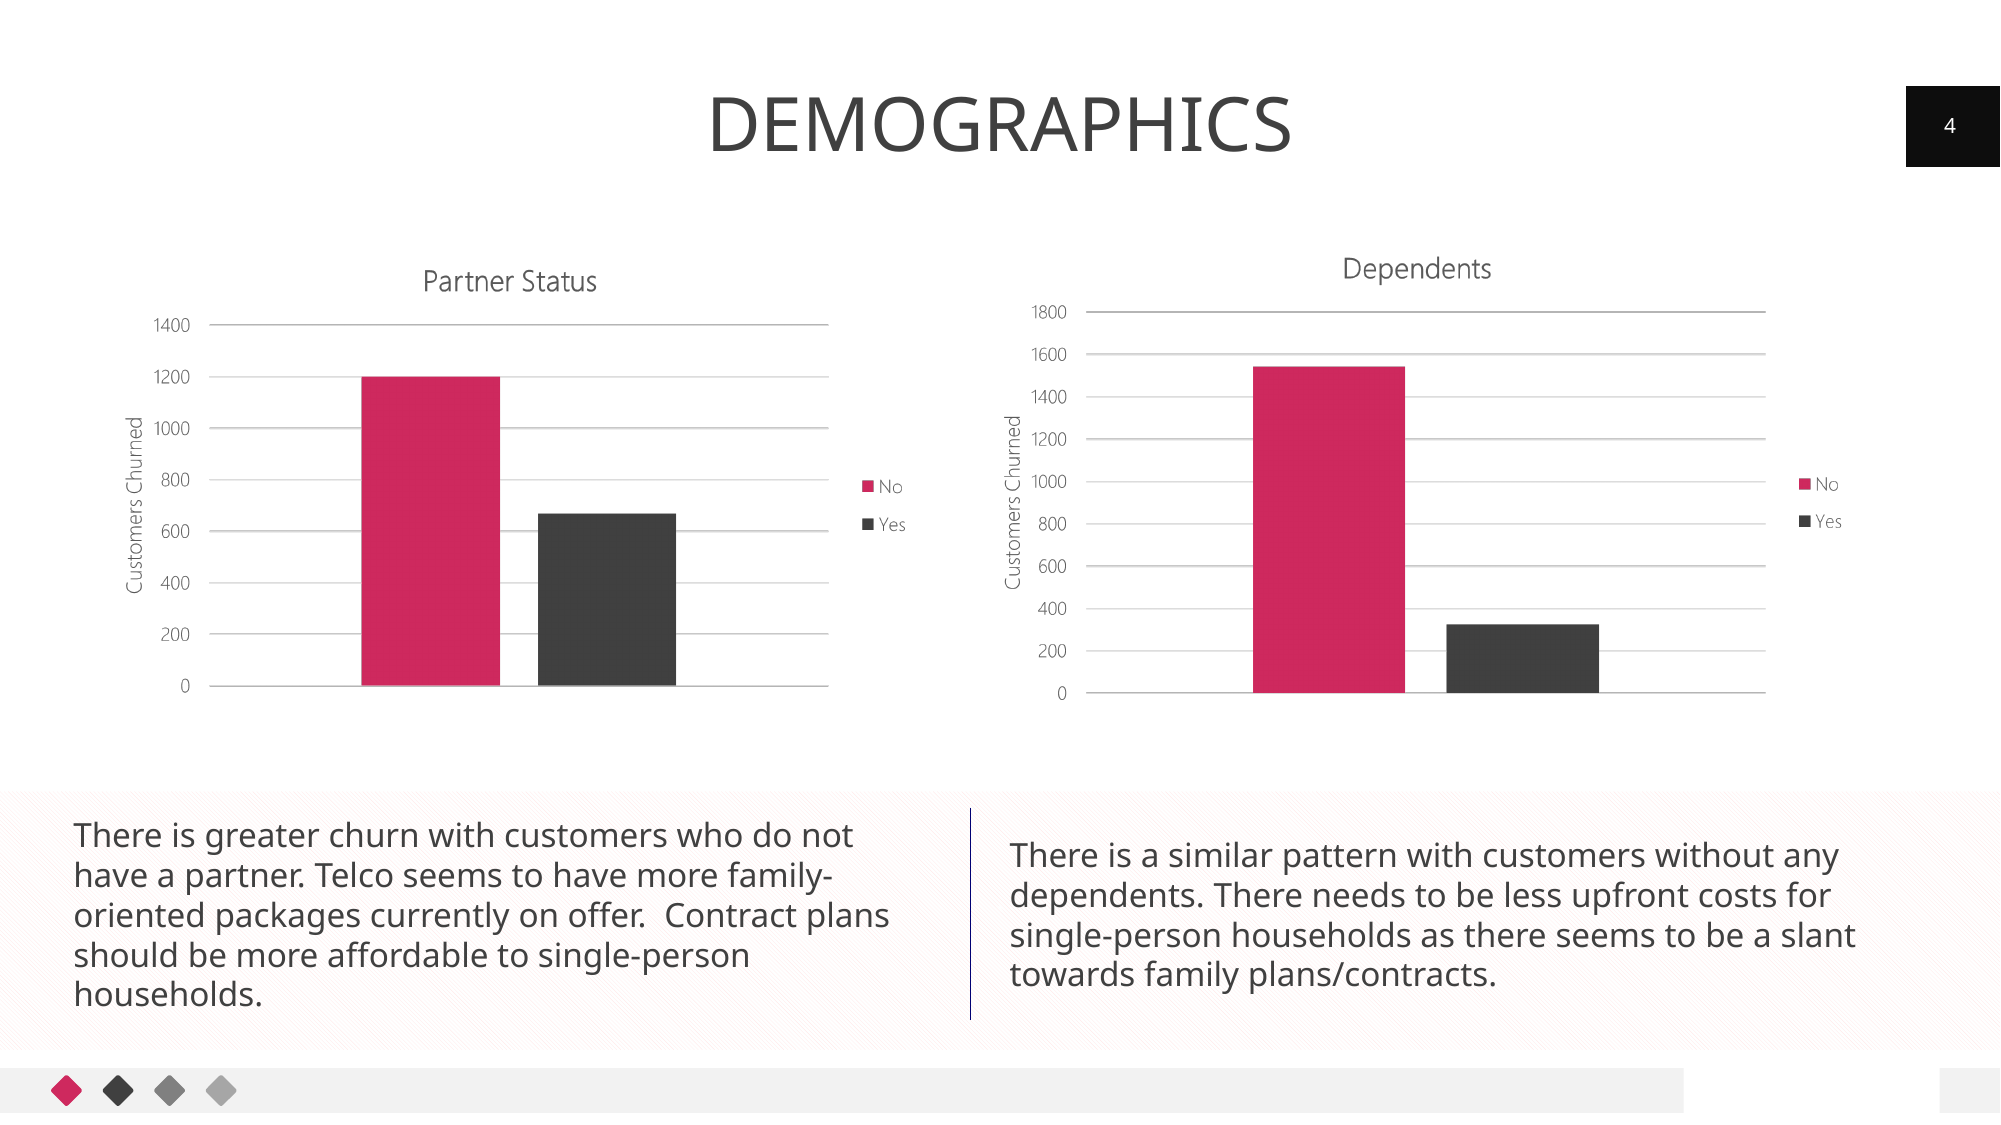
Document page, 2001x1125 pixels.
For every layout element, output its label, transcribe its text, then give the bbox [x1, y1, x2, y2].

picture [92, 243, 927, 709]
title Demographics [137, 86, 1863, 169]
picture [971, 231, 1863, 716]
text_box There is greater churn with customers who do not have a partner. Telco seems to have more family-oriented packages currently on offer. Contract plans should be more affordable to single-person households. [73, 813, 927, 1044]
text_box ` [0, 790, 2000, 1051]
text_box There is a similar pattern with customers without any dependents. There needs to be less upfront costs for single-person households as there seems to be a slant towards family plans/contracts. [1009, 833, 1863, 1024]
slide_number 4 [1915, 96, 1985, 157]
